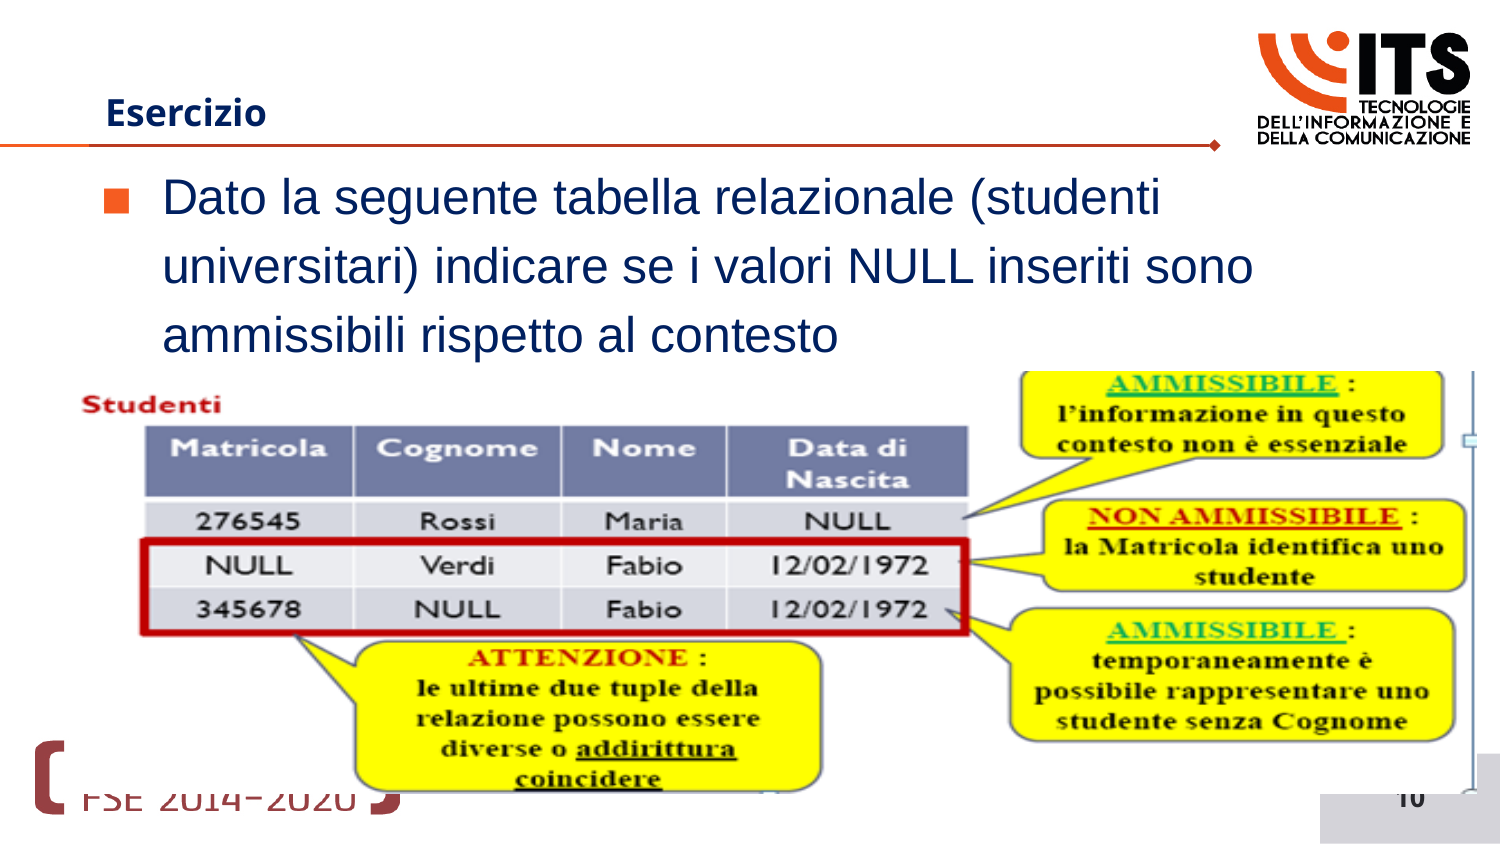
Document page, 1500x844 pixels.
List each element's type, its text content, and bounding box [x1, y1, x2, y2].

picture [0, 0, 1500, 844]
title Esercizio [90, 59, 1215, 140]
slide_number 10 [1320, 753, 1500, 844]
list Dato la seguente tabella relazionale (studenti universitari) indicare se i valori NULL inseriti sono ammissibili rispetto al contesto [72, 140, 1302, 386]
